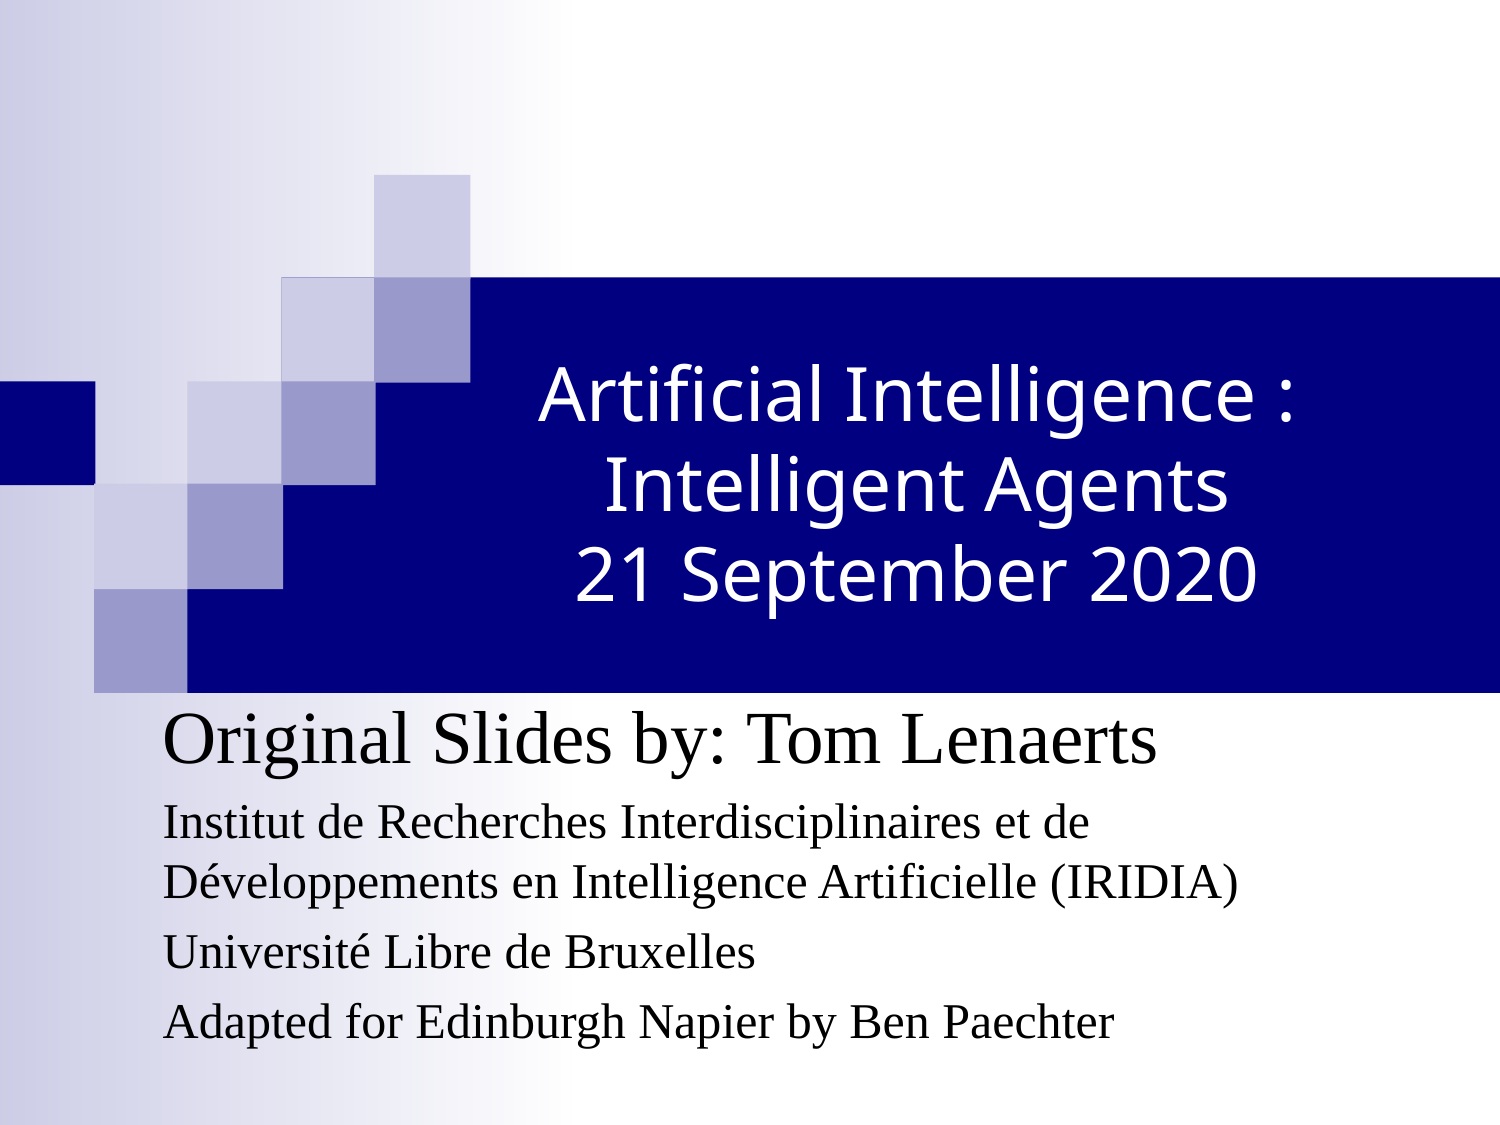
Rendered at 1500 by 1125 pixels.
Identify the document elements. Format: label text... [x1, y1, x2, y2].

subtitle Original Slides by: Tom Lenaerts Institut de Recherches Interdisciplinaires et de Développements en Intelligence Artificielle (IRIDIA) Université Libre de Bruxelles Adapted for Edinburgh Napier by Ben Paechter [147, 680, 1452, 1094]
title Artificial Intelligence : Intelligent Agents 21 September 2020 [360, 299, 1475, 663]
